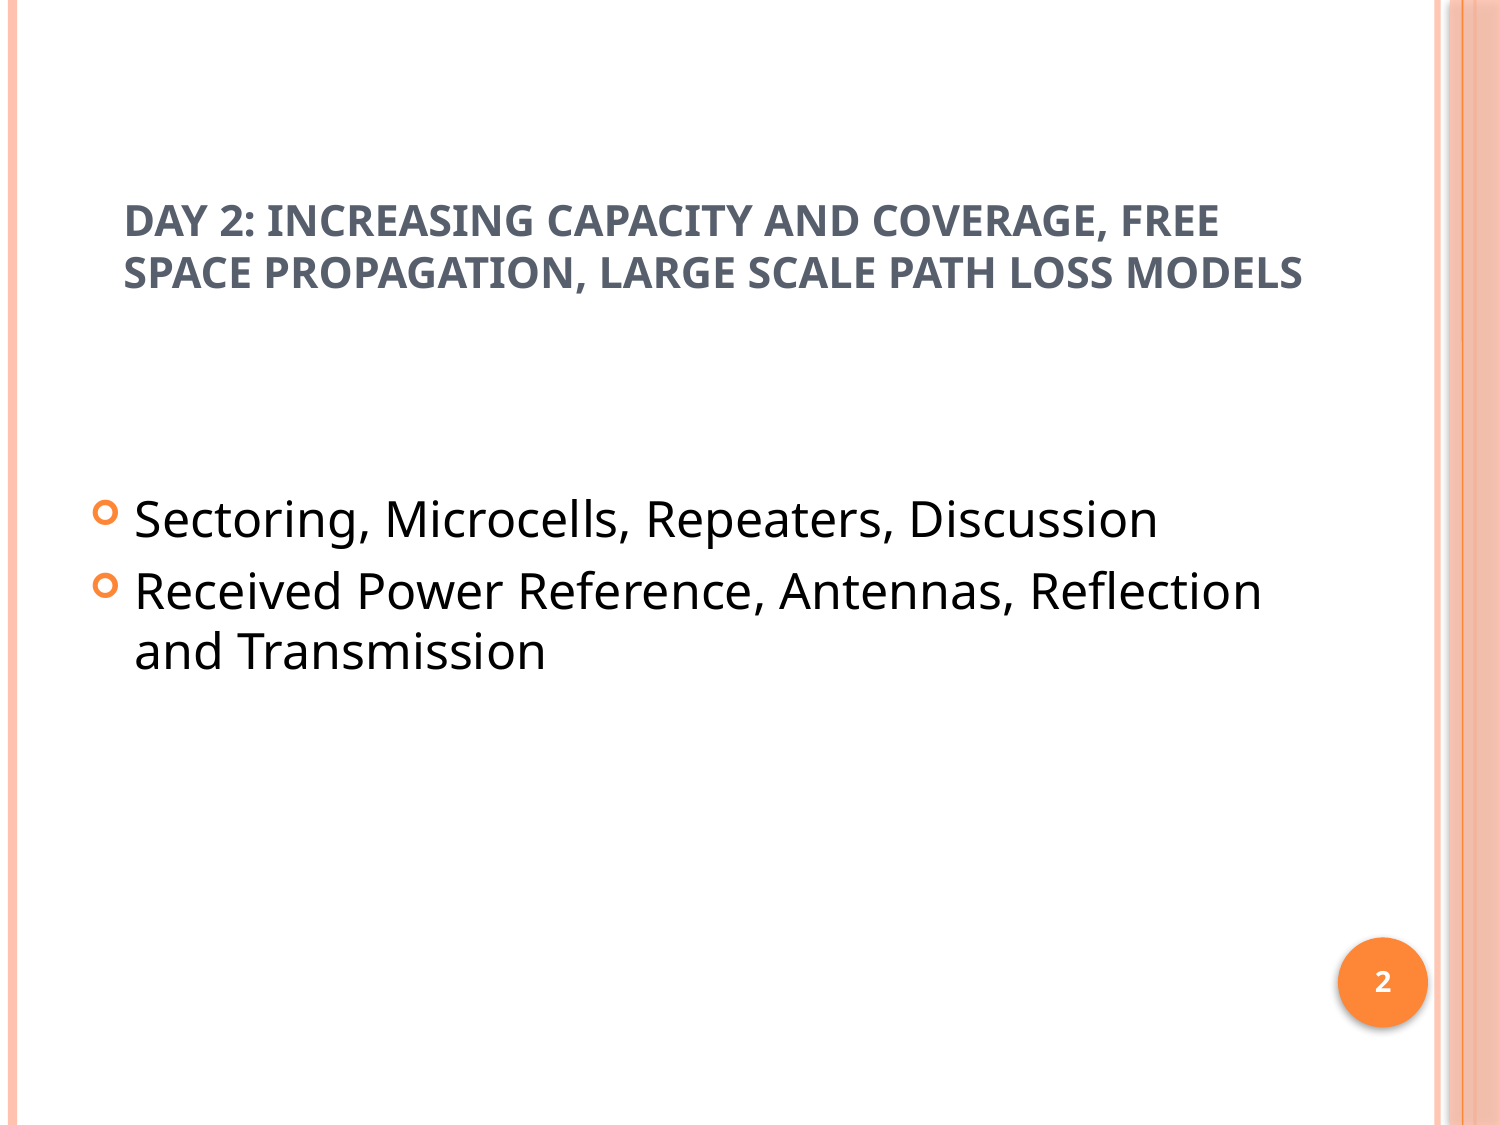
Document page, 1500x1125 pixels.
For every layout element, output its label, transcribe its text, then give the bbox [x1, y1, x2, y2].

title DAY 2: Increasing Capacity and Coverage, Free Space Propagation, Large Scale Path Loss Models [108, 168, 1334, 357]
list Sectoring, Microcells, Repeaters, Discussion Received Power Reference, Antennas, Reflection and Transmission [75, 262, 1300, 1062]
slide_number 2 [1333, 940, 1434, 1027]
